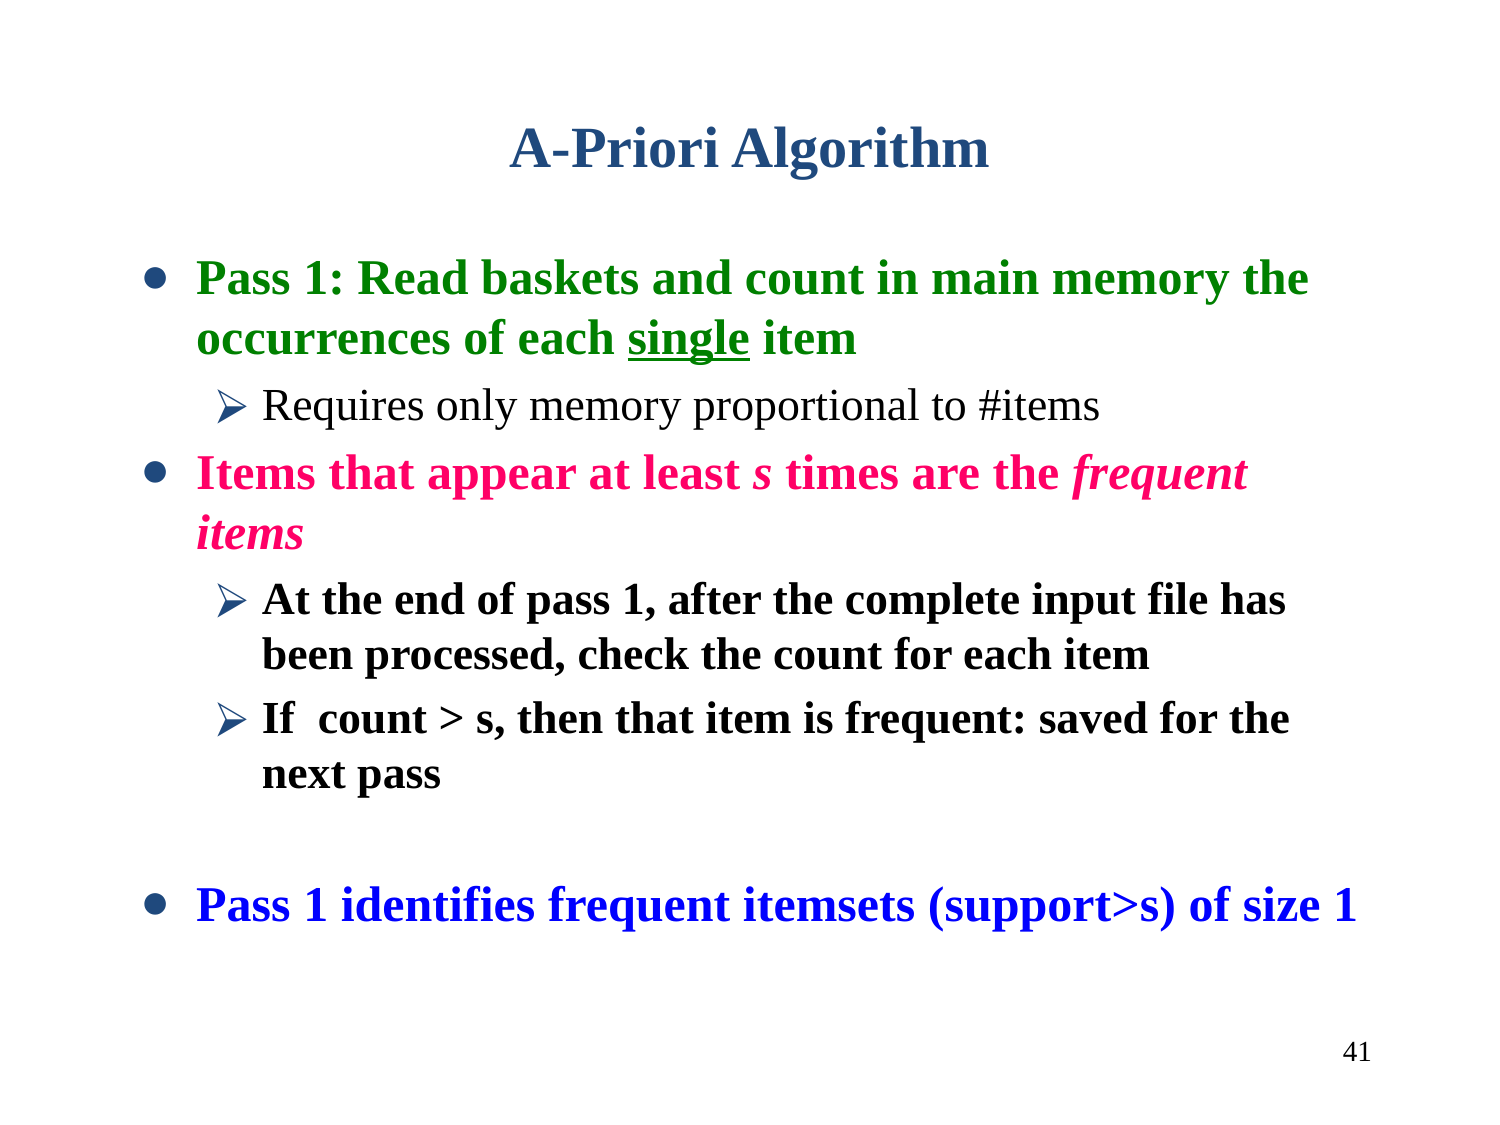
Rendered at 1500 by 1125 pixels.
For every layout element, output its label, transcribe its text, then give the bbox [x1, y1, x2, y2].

title A-Priori Algorithm [112, 50, 1388, 238]
slide_number ‹#› [1074, 1025, 1388, 1100]
list Pass 1: Read baskets and count in main memory the occurrences of each single item Requires only memory proportional to #items Items that appear at least s times are the frequent items At the end of pass 1, after the complete input file has been processed, check the count for each item If count > s, then that item is frequent: saved for the next pass Pass 1 identifies frequent itemsets (support>s) of size 1 [125, 237, 1375, 913]
